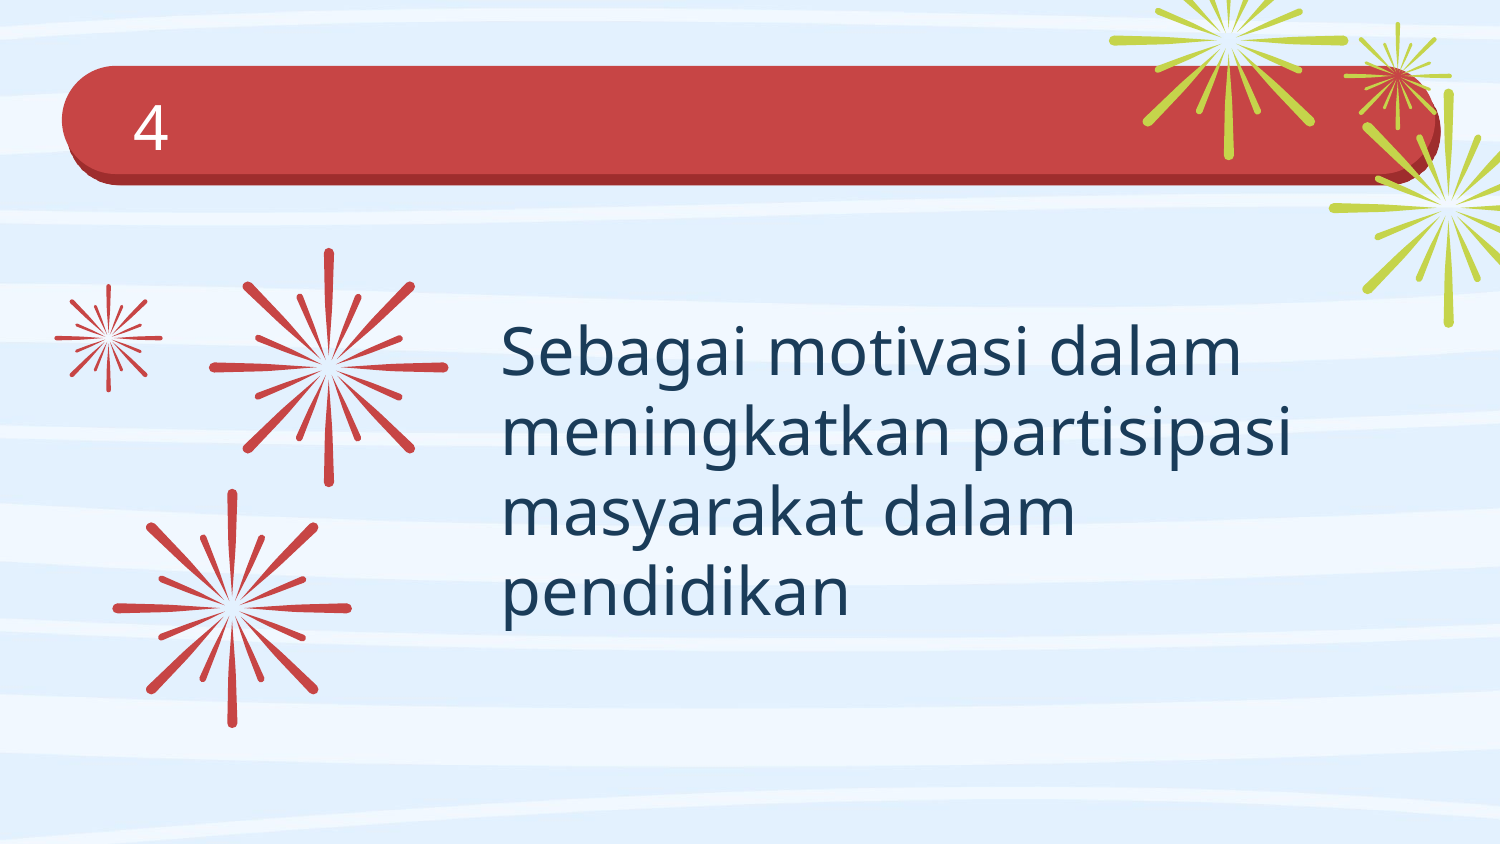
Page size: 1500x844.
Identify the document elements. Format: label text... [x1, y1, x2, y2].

subtitle Sebagai motivasi dalam meningkatkan partisipasi masyarakat dalam pendidikan [485, 294, 1449, 669]
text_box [54, 283, 163, 393]
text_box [208, 247, 449, 488]
picture [0, 0, 1500, 844]
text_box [1108, 0, 1500, 328]
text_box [111, 488, 353, 729]
text_box [61, 65, 1103, 175]
title 4 [118, 72, 1103, 167]
